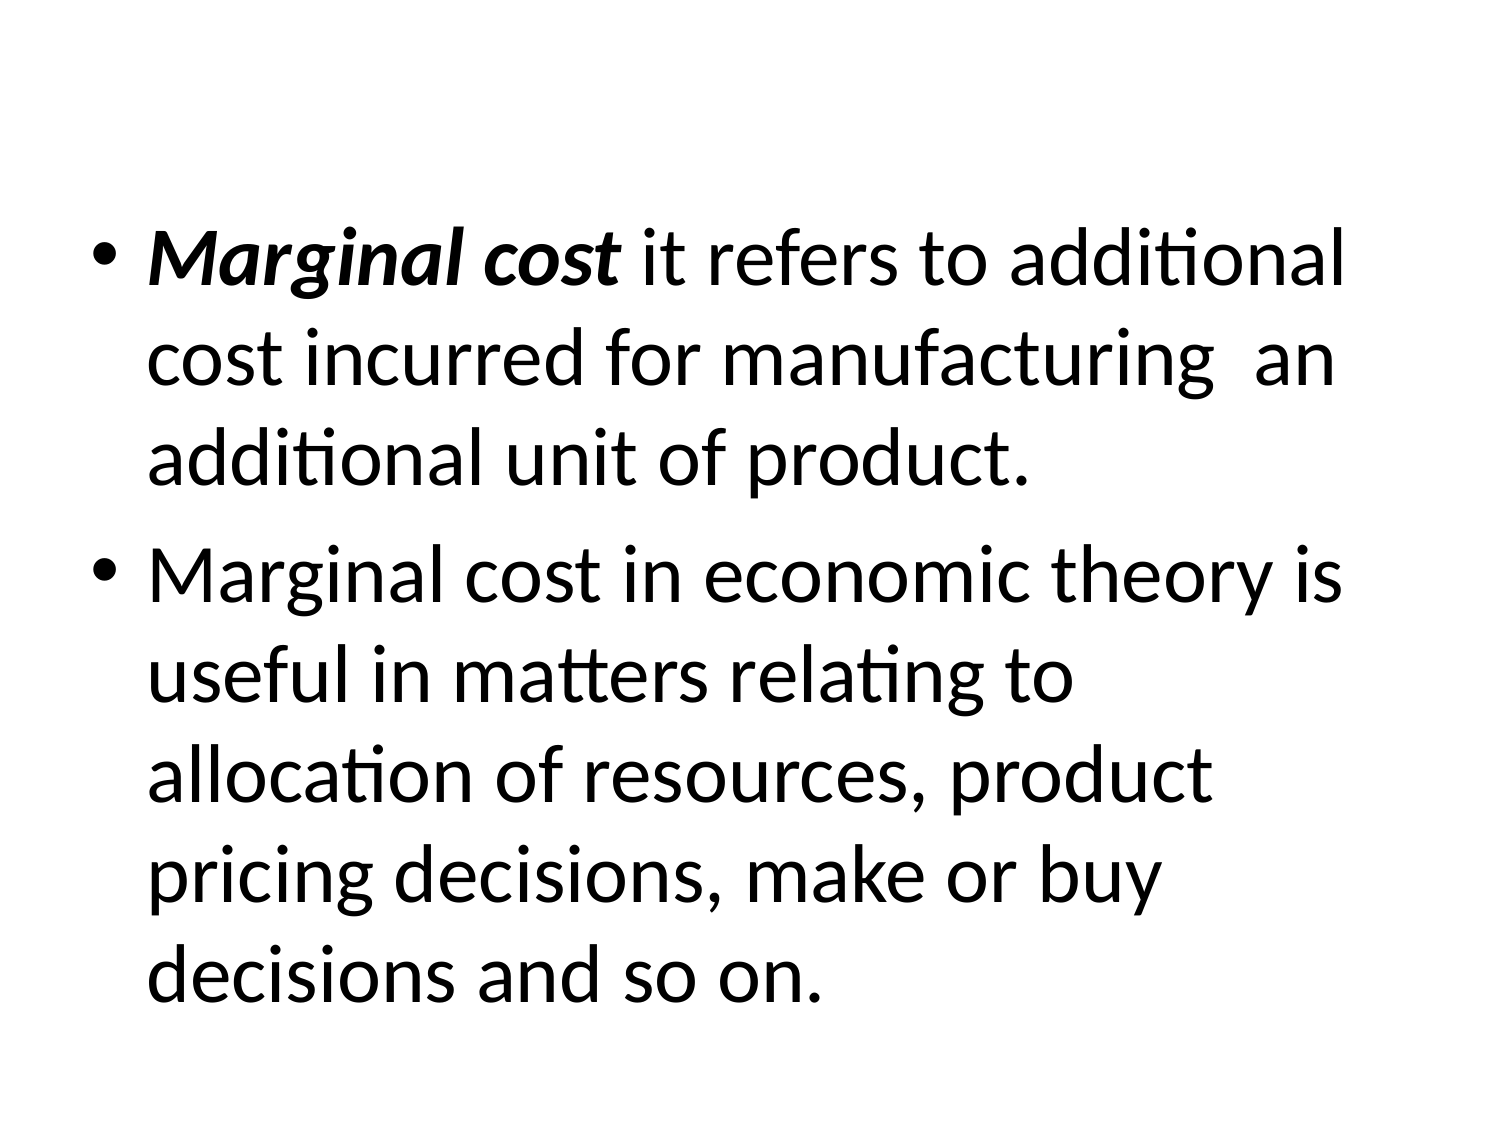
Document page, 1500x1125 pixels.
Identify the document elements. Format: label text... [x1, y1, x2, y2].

list Marginal cost it refers to additional cost incurred for manufacturing an additional unit of product. Marginal cost in economic theory is useful in matters relating to allocation of resources, product pricing decisions, make or buy decisions and so on. [74, 194, 1426, 1076]
